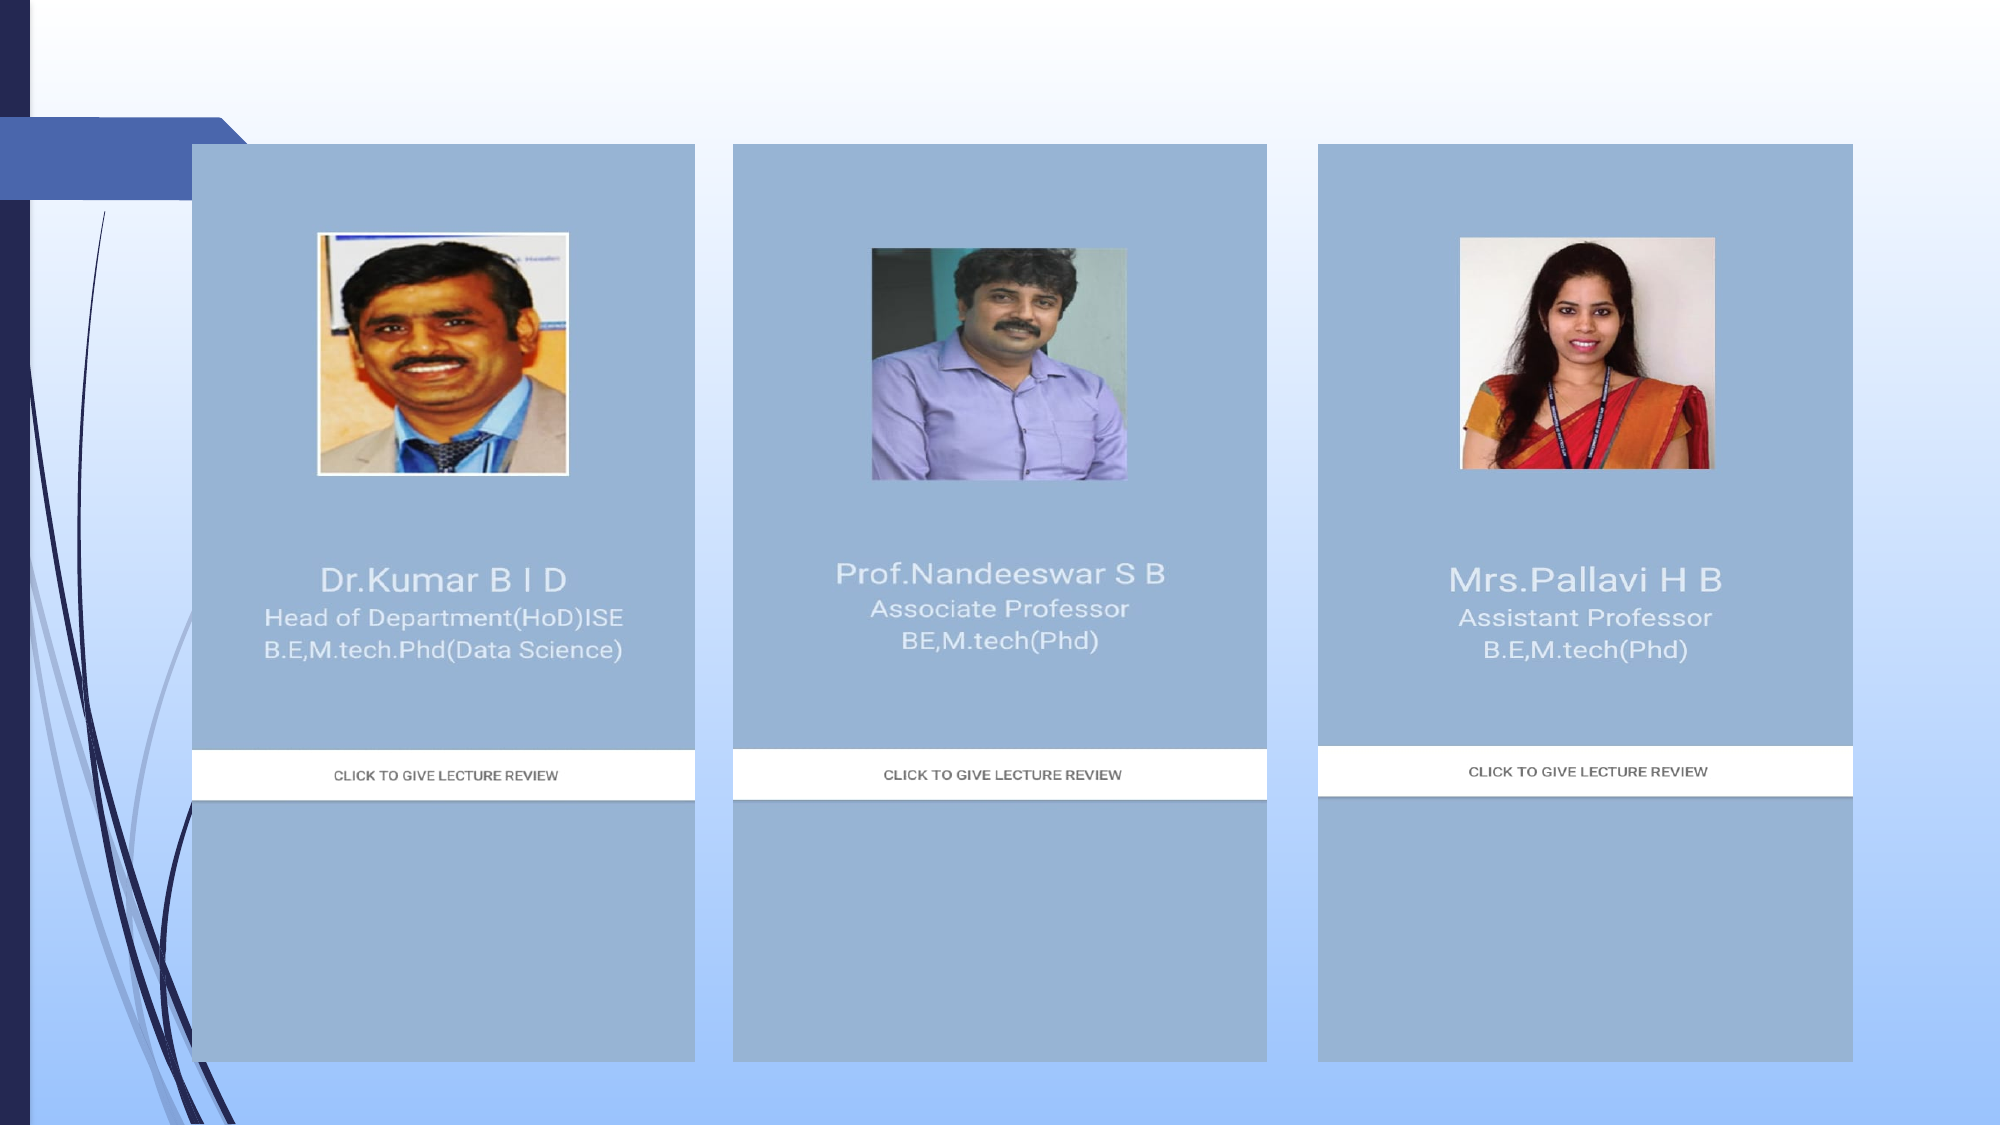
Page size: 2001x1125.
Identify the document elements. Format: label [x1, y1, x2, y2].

picture [1318, 143, 1853, 1062]
picture [732, 143, 1267, 1062]
picture [192, 143, 695, 1062]
